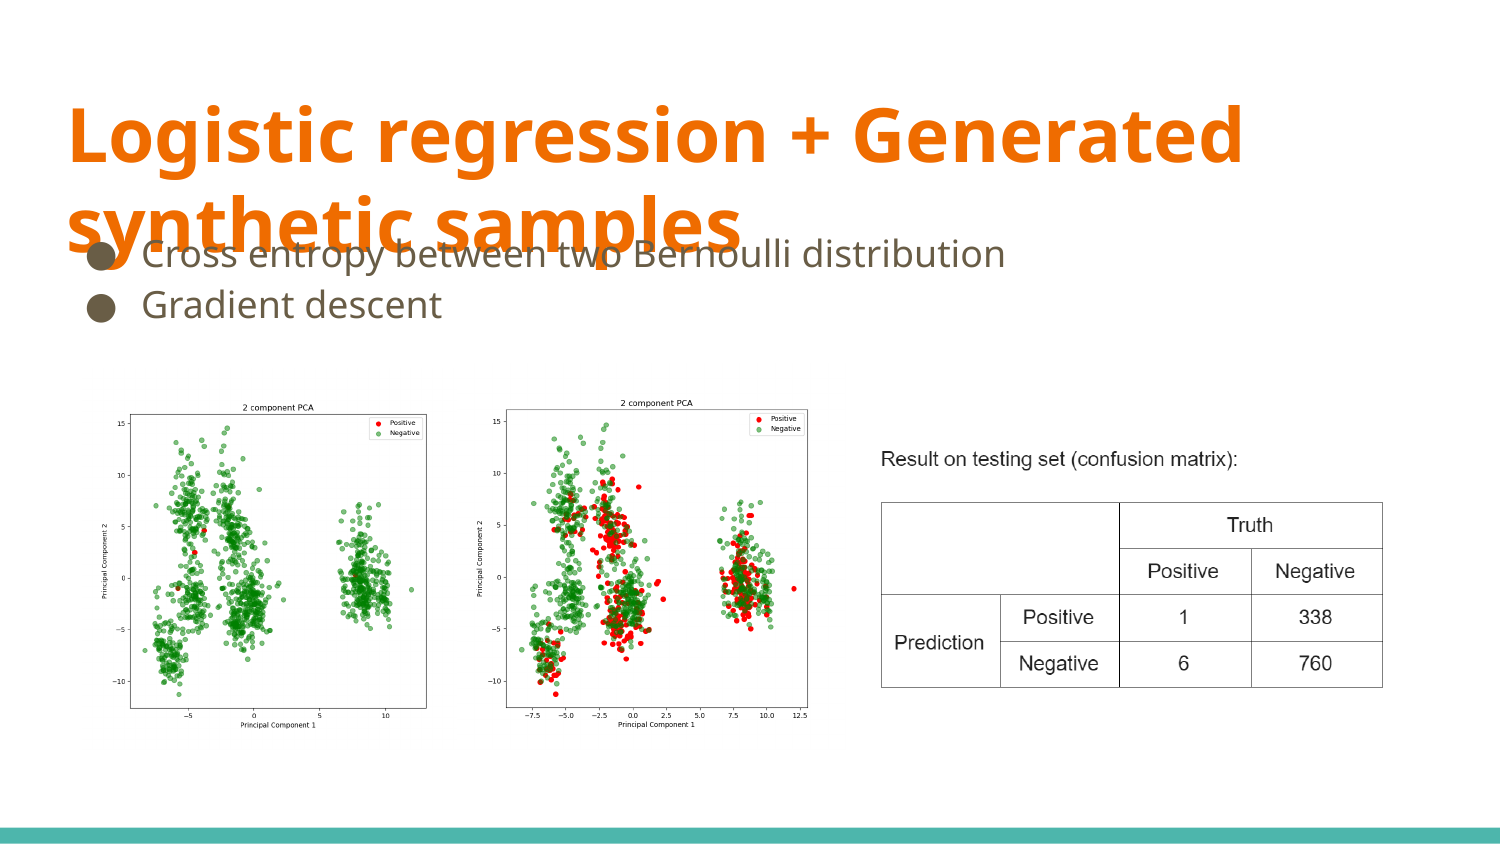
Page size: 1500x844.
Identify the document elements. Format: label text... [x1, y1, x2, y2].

list Cross entropy between two Bernoulli distribution Gradient descent [51, 207, 1449, 750]
picture [866, 430, 1402, 699]
title Logistic regression + Generated synthetic samples [51, 72, 1449, 189]
picture [81, 363, 846, 750]
